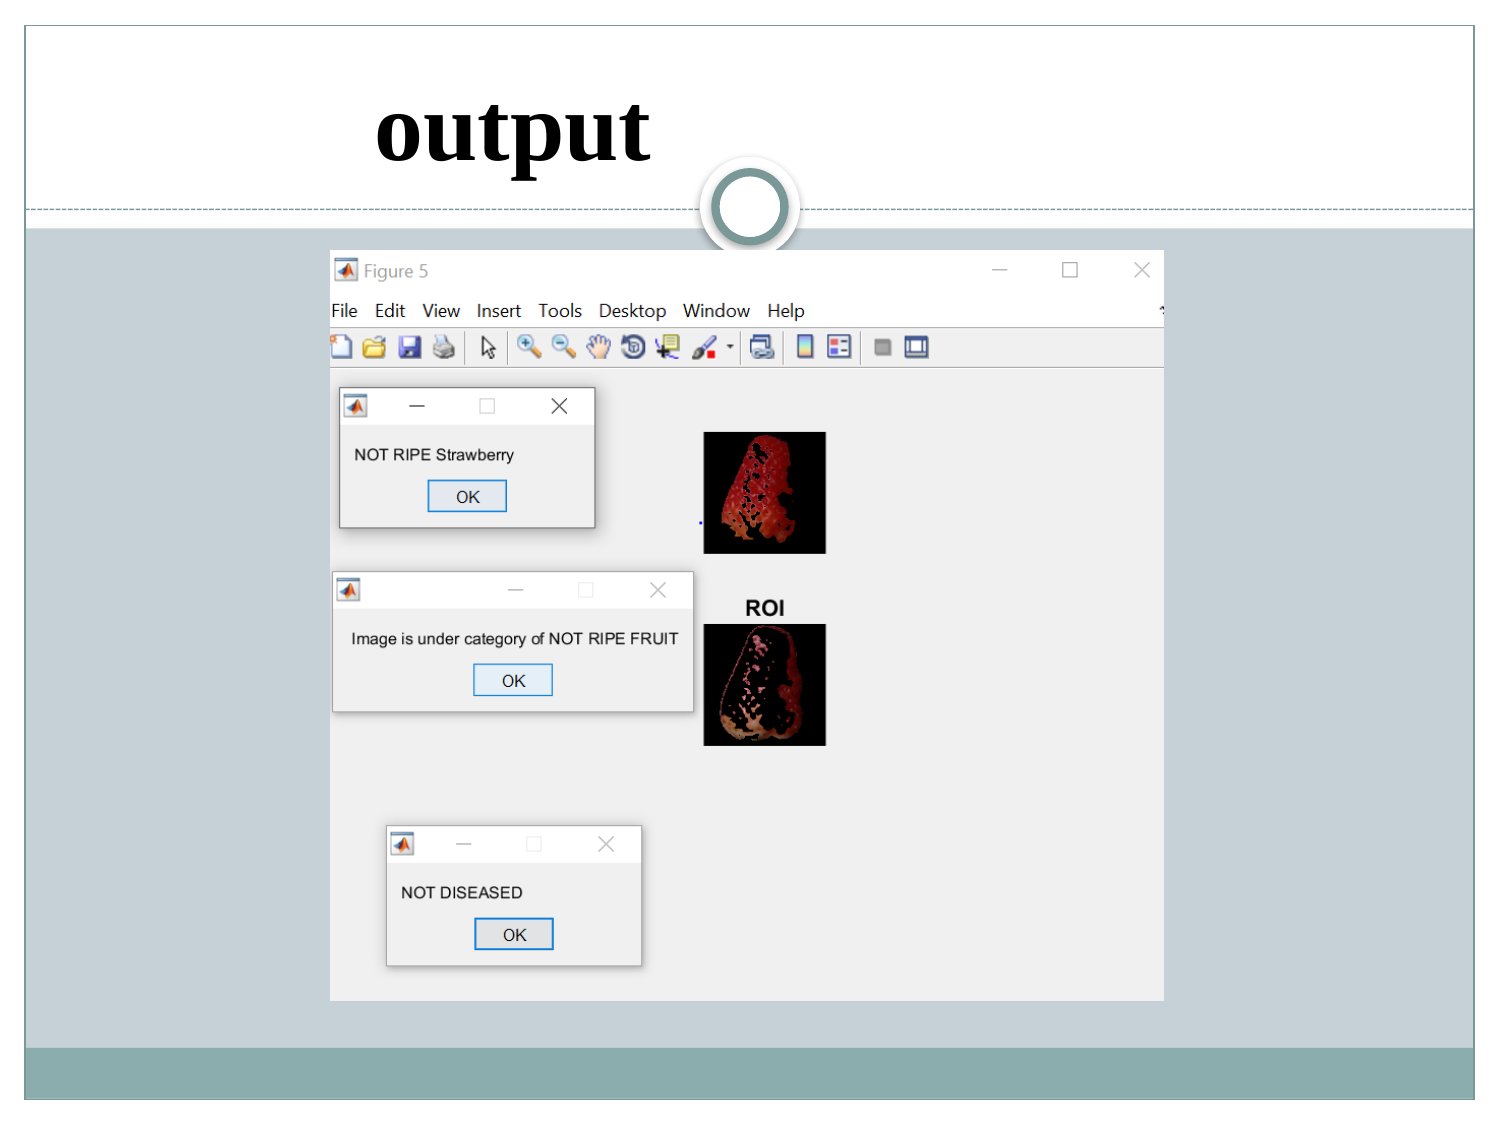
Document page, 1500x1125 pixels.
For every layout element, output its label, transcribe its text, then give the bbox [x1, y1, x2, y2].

title output [0, 54, 1103, 188]
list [330, 250, 1164, 1001]
